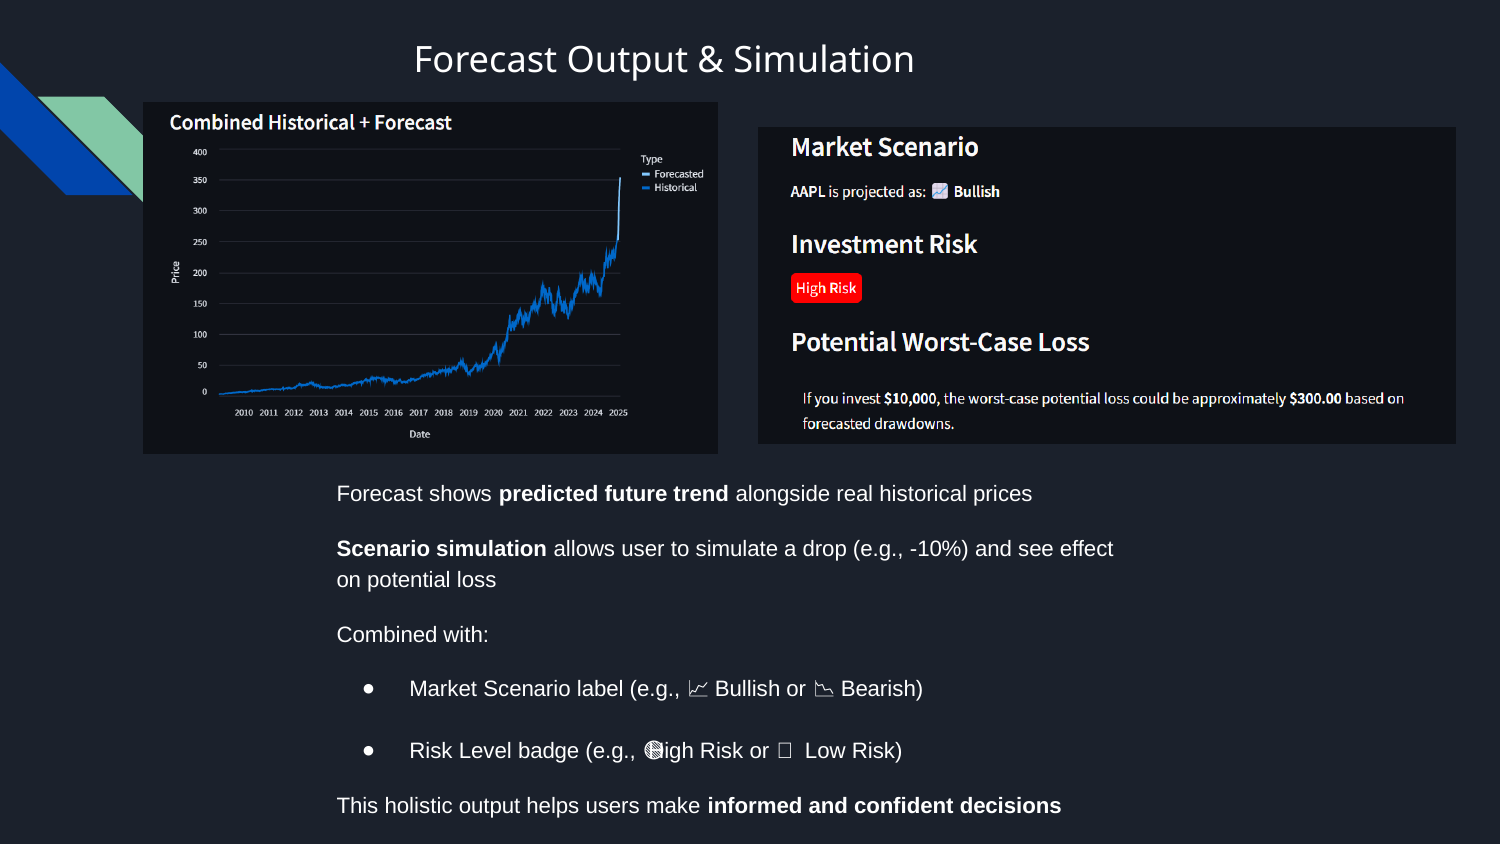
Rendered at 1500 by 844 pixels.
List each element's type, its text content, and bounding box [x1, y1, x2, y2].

picture [143, 102, 719, 454]
picture [757, 127, 1457, 444]
list Forecast shows predicted future trend alongside real historical prices Scenario simulation allows user to simulate a drop (e.g., -10%) and see effect on potential loss Combined with: Market Scenario label (e.g., 📈 Bullish or 📉 Bearish) Risk Level badge (e.g., 🔴 High Risk or 🟢 Low Risk) This holistic output helps users make informed and confident decisions [321, 460, 1137, 836]
title Forecast Output & Simulation [398, 21, 1102, 96]
